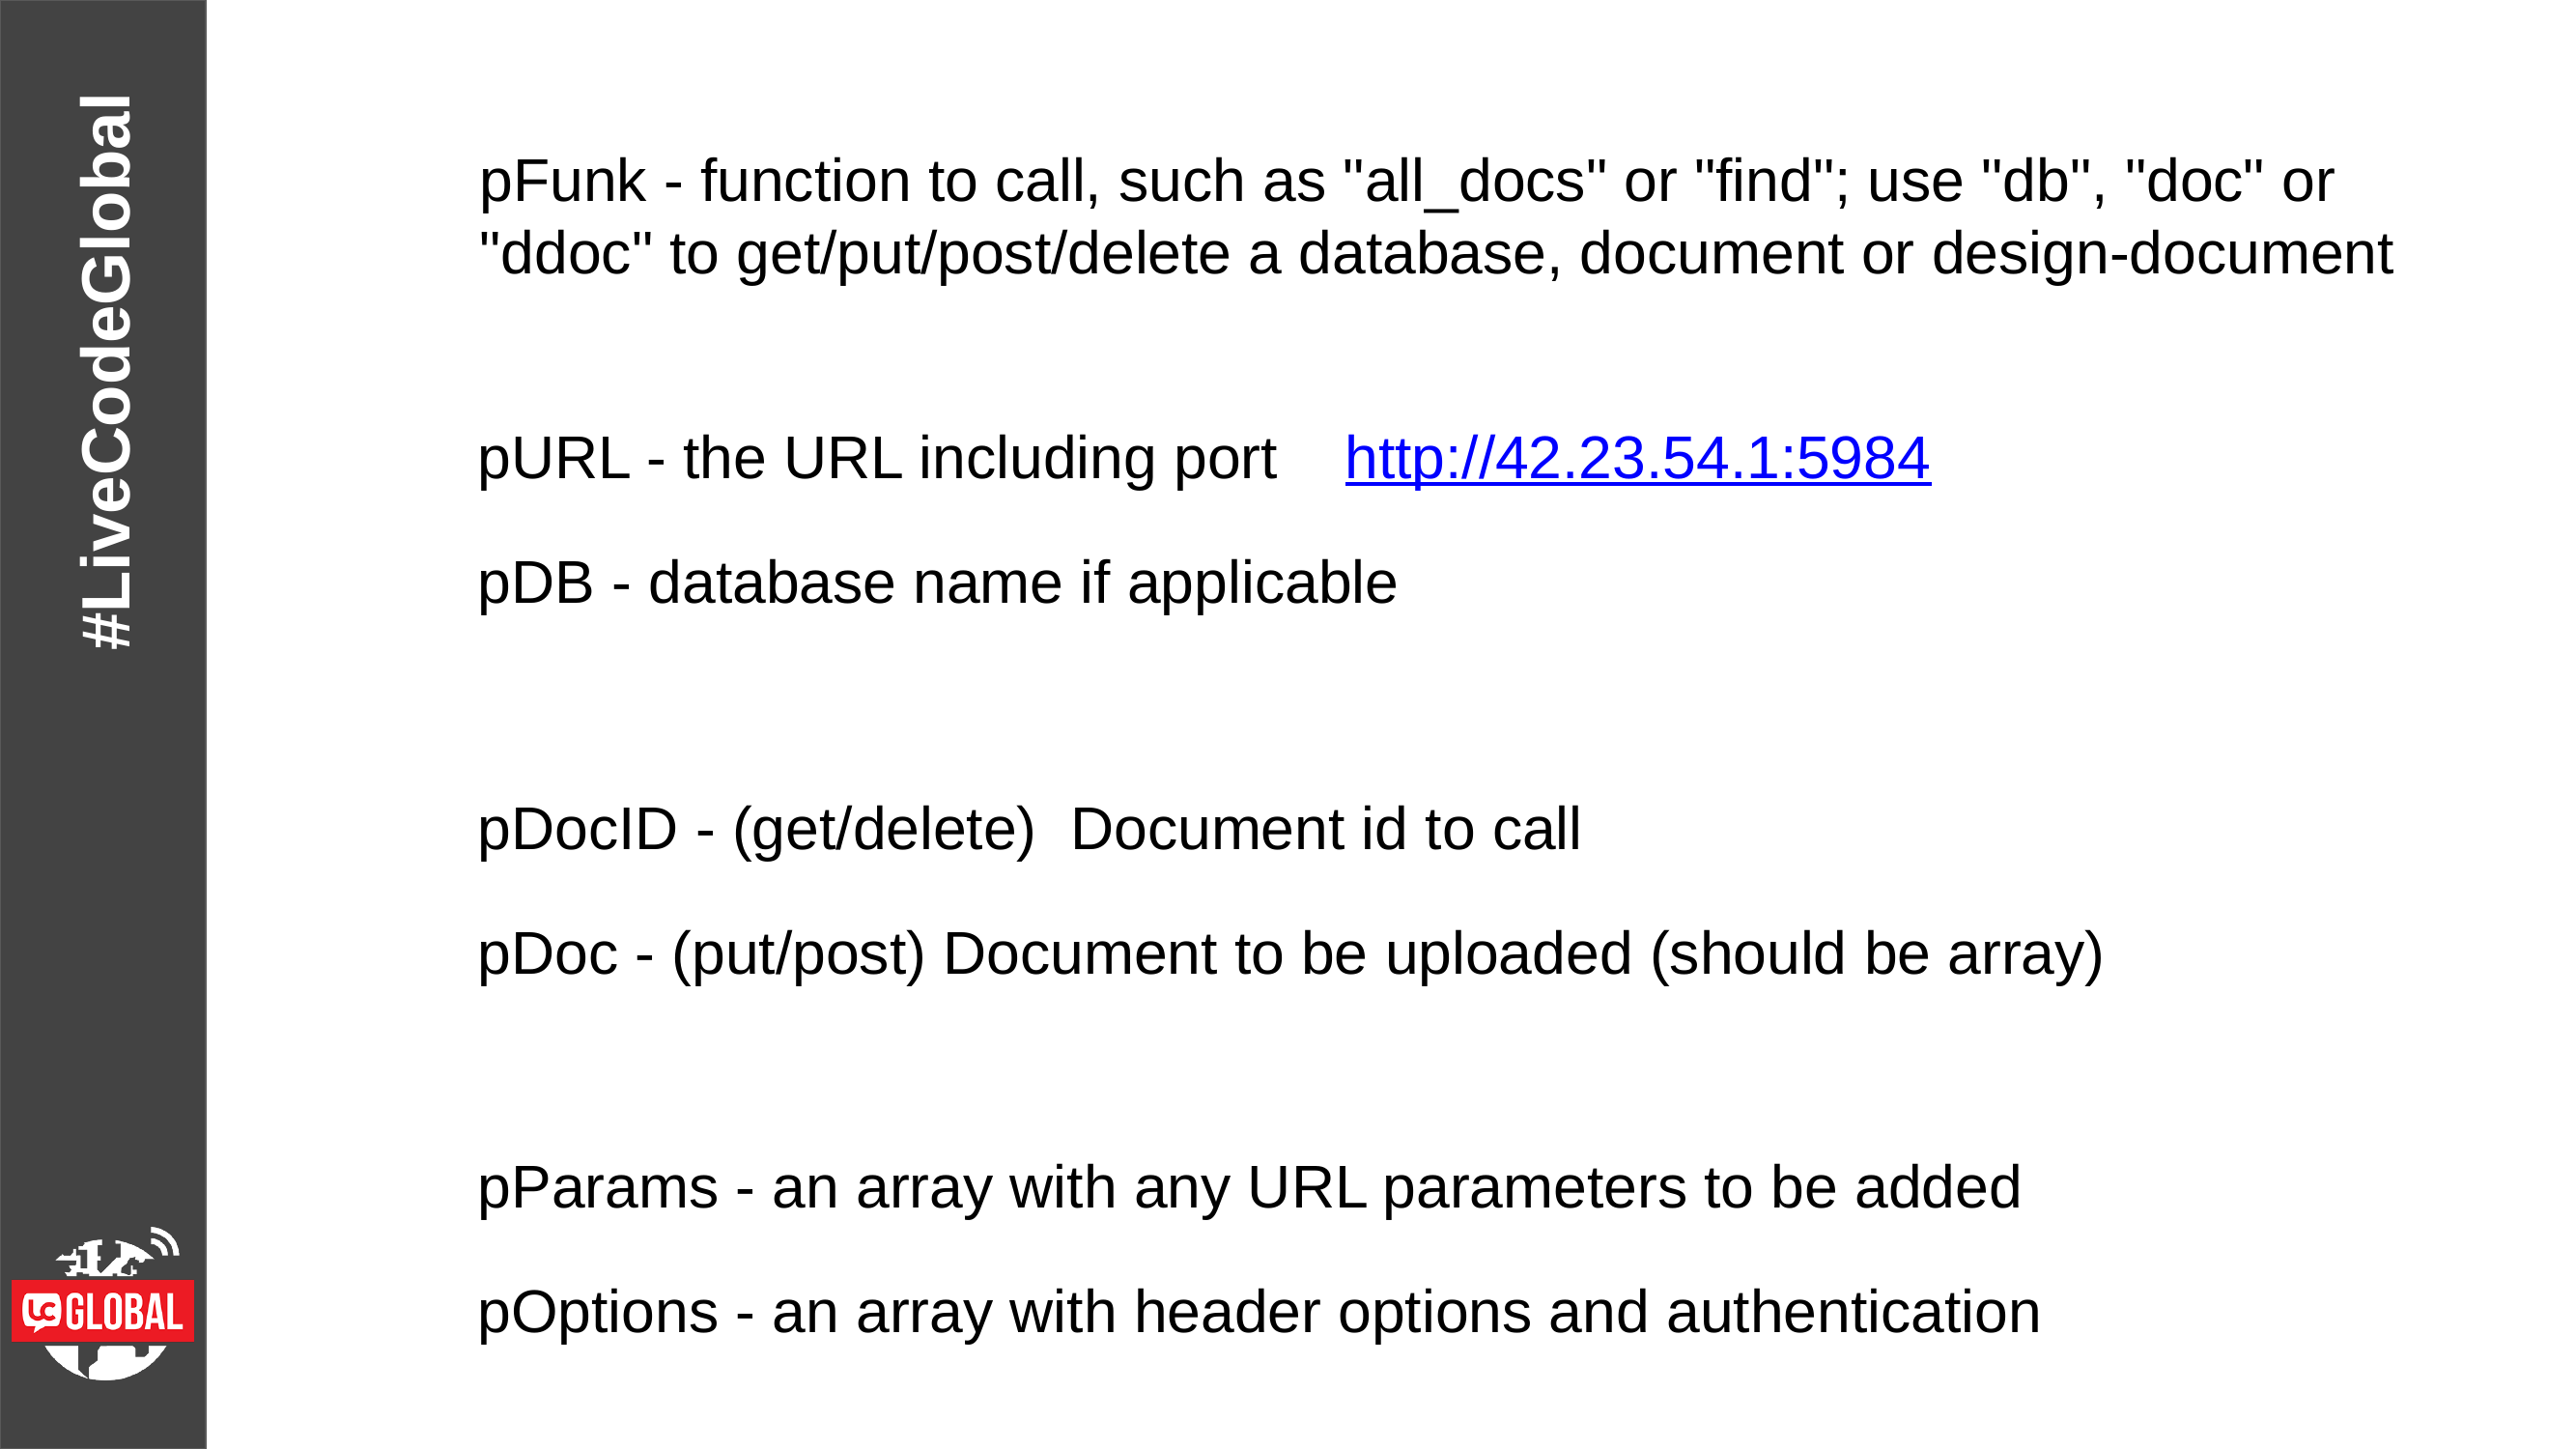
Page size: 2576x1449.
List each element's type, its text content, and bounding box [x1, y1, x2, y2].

picture [12, 1227, 194, 1380]
text_box pFunk - function to call, such as "all_docs" or "find"; use "db", "doc" or "ddoc" to get/put/post/delete a database, document or design-document [471, 132, 2419, 294]
text_box pParams - an array with any URL parameters to be added pOptions - an array with header options and authentication [469, 1139, 2541, 1353]
text_box pURL - the URL including port http://42.23.54.1:5984 pDB - database name if applicable [469, 411, 2541, 624]
text_box pDocID - (get/delete) Document id to call pDoc - (put/post) Document to be uploaded (should be array) [469, 781, 2541, 995]
